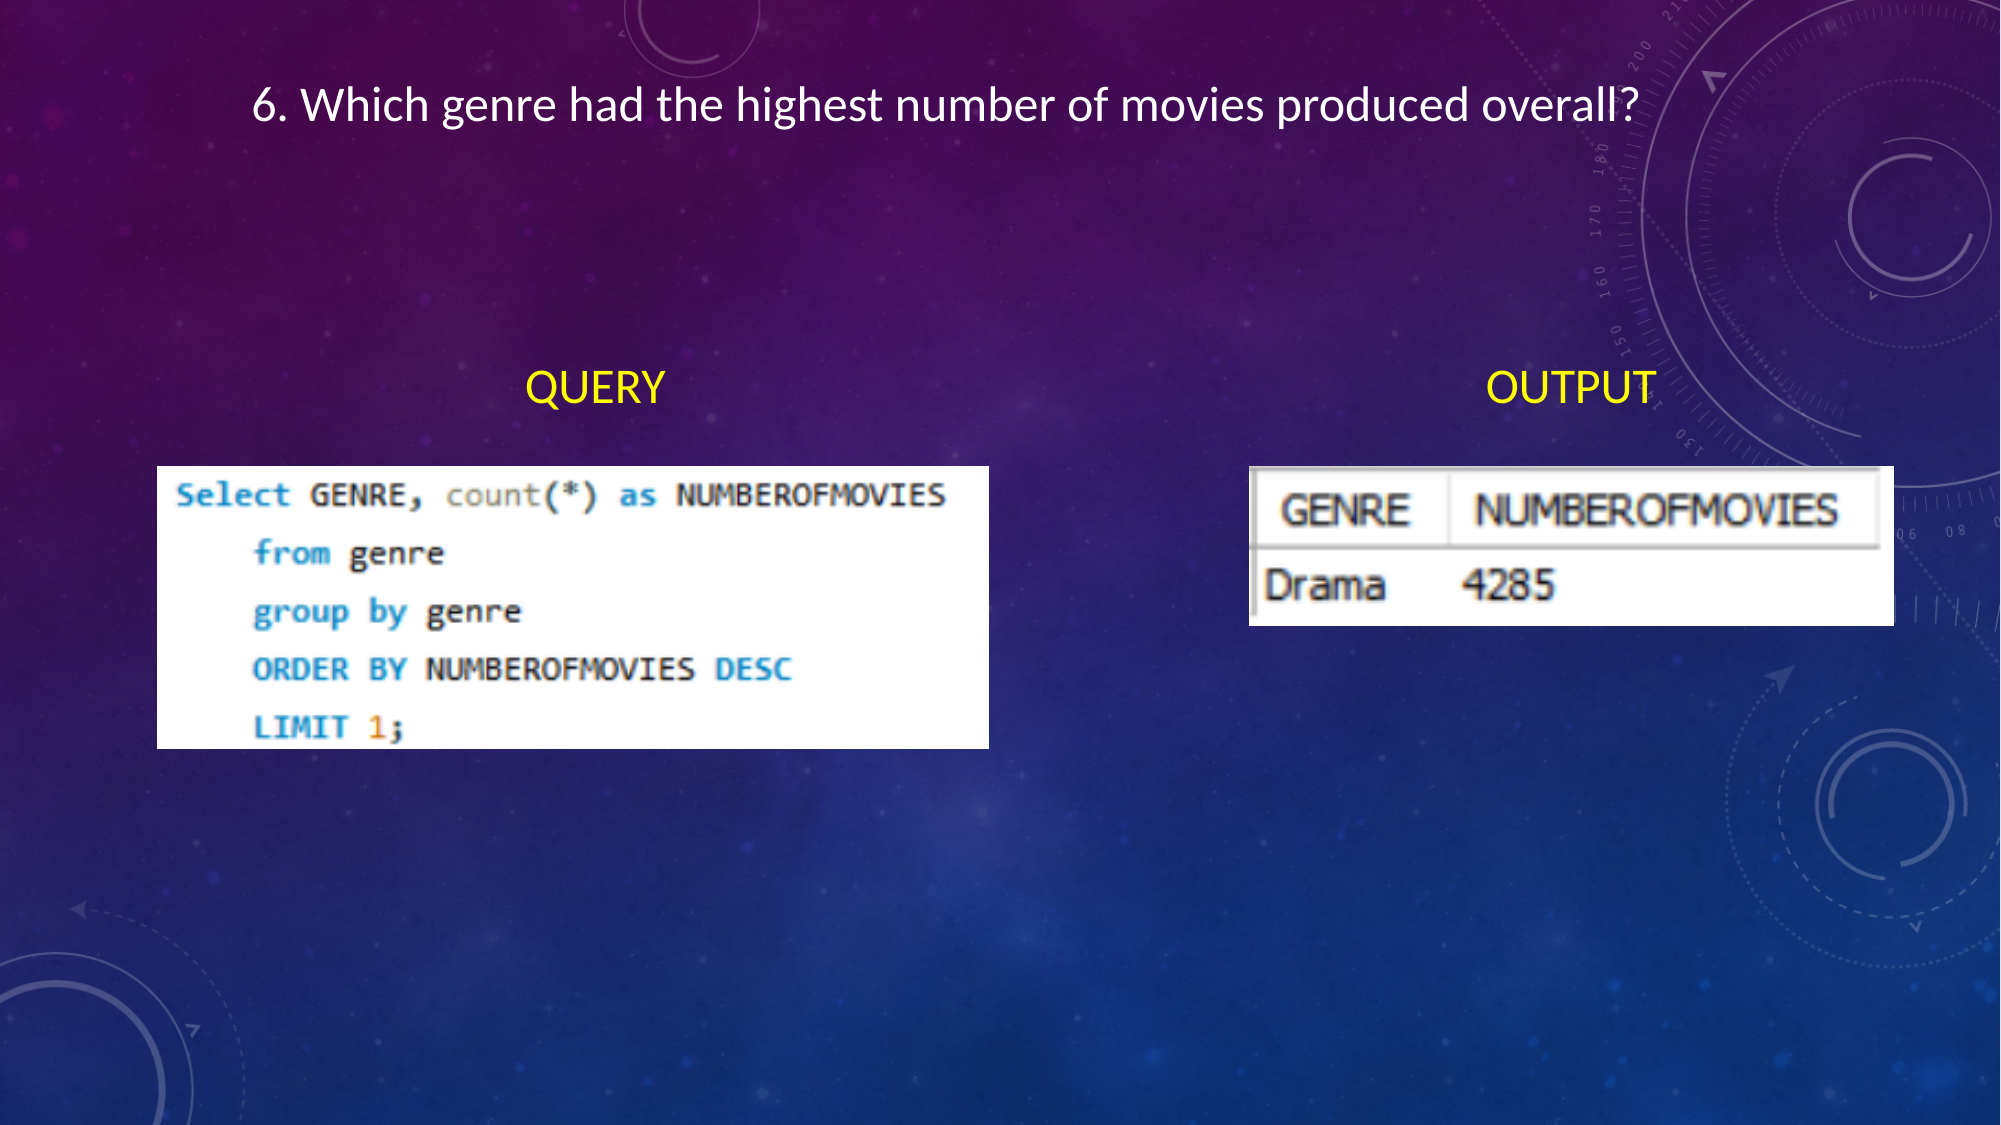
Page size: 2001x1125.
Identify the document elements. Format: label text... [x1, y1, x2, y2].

text_box OUTPUT [1316, 346, 1827, 422]
picture [0, 0, 2001, 1125]
text_box QUERY [340, 346, 851, 422]
text_box 6. Which genre had the highest number of movies produced overall? [236, 64, 1791, 140]
